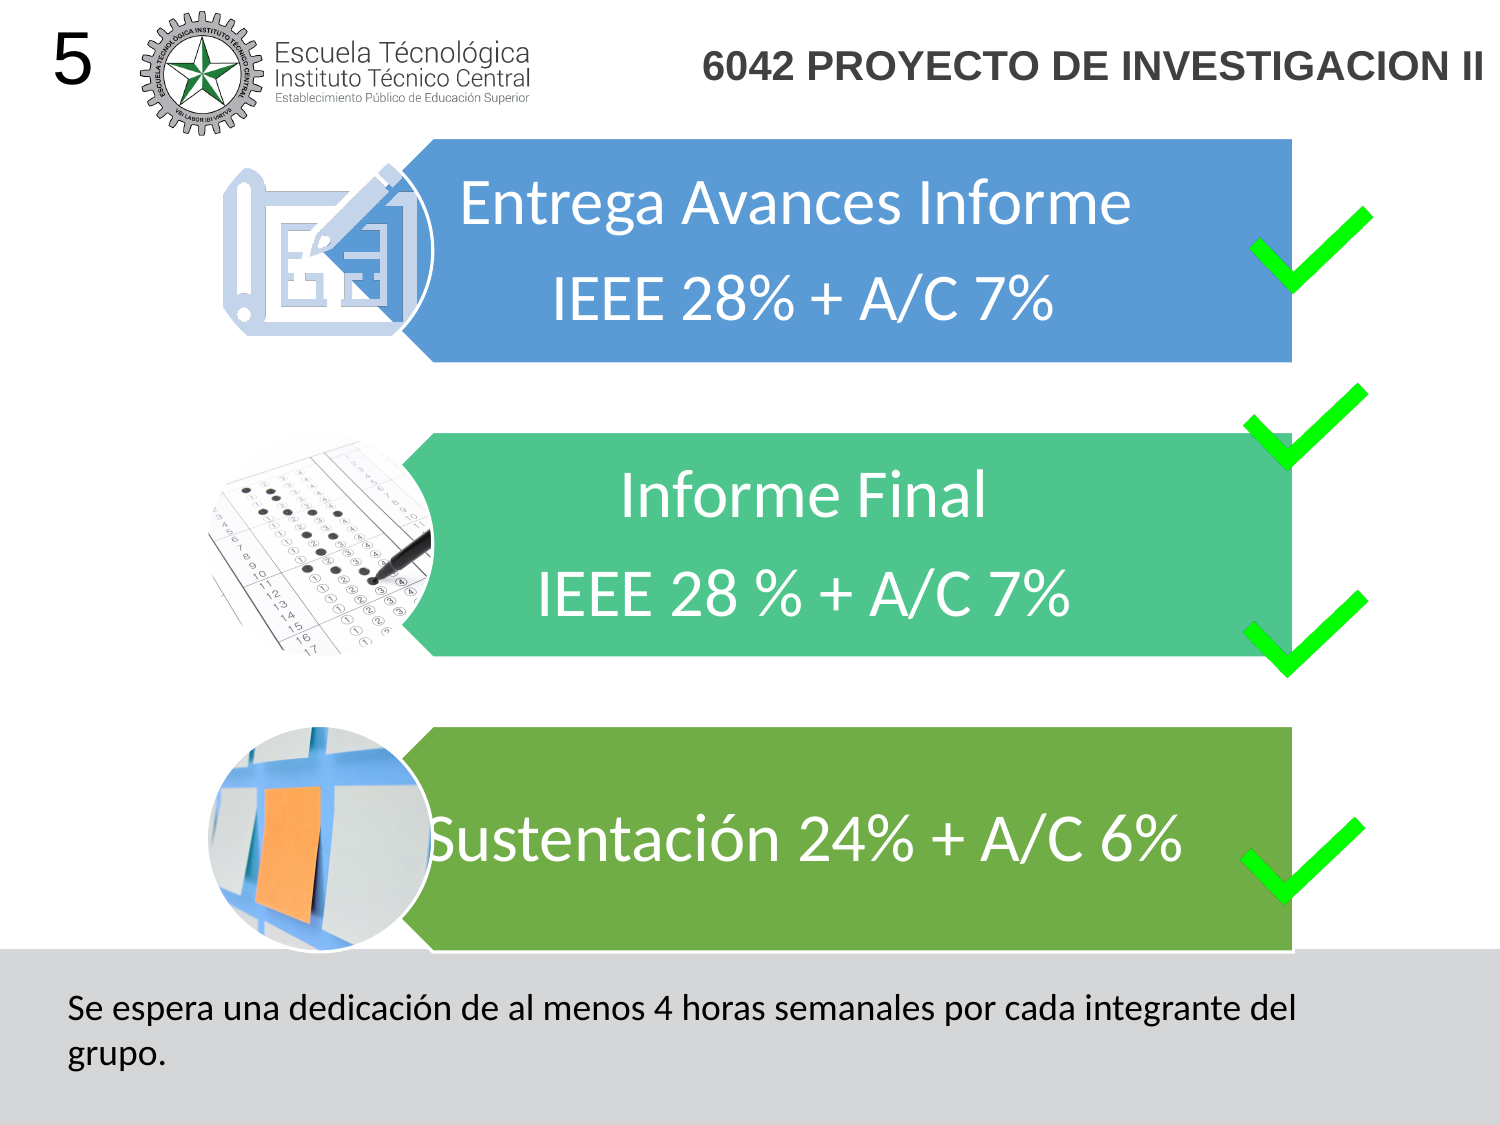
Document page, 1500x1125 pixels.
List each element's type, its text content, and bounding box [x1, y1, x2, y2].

picture [1237, 795, 1368, 926]
text_box Se espera una dedicación de al menos 4 horas semanales por cada integrante del grupo. [53, 975, 1376, 1081]
picture [1240, 361, 1371, 492]
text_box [17, 137, 1483, 953]
text_box 6042 PROYECTO DE INVESTIGACION II [538, 31, 1500, 114]
picture [130, 7, 538, 138]
picture [1240, 568, 1371, 699]
picture [1246, 184, 1376, 315]
text_box 5 [0, 0, 148, 114]
